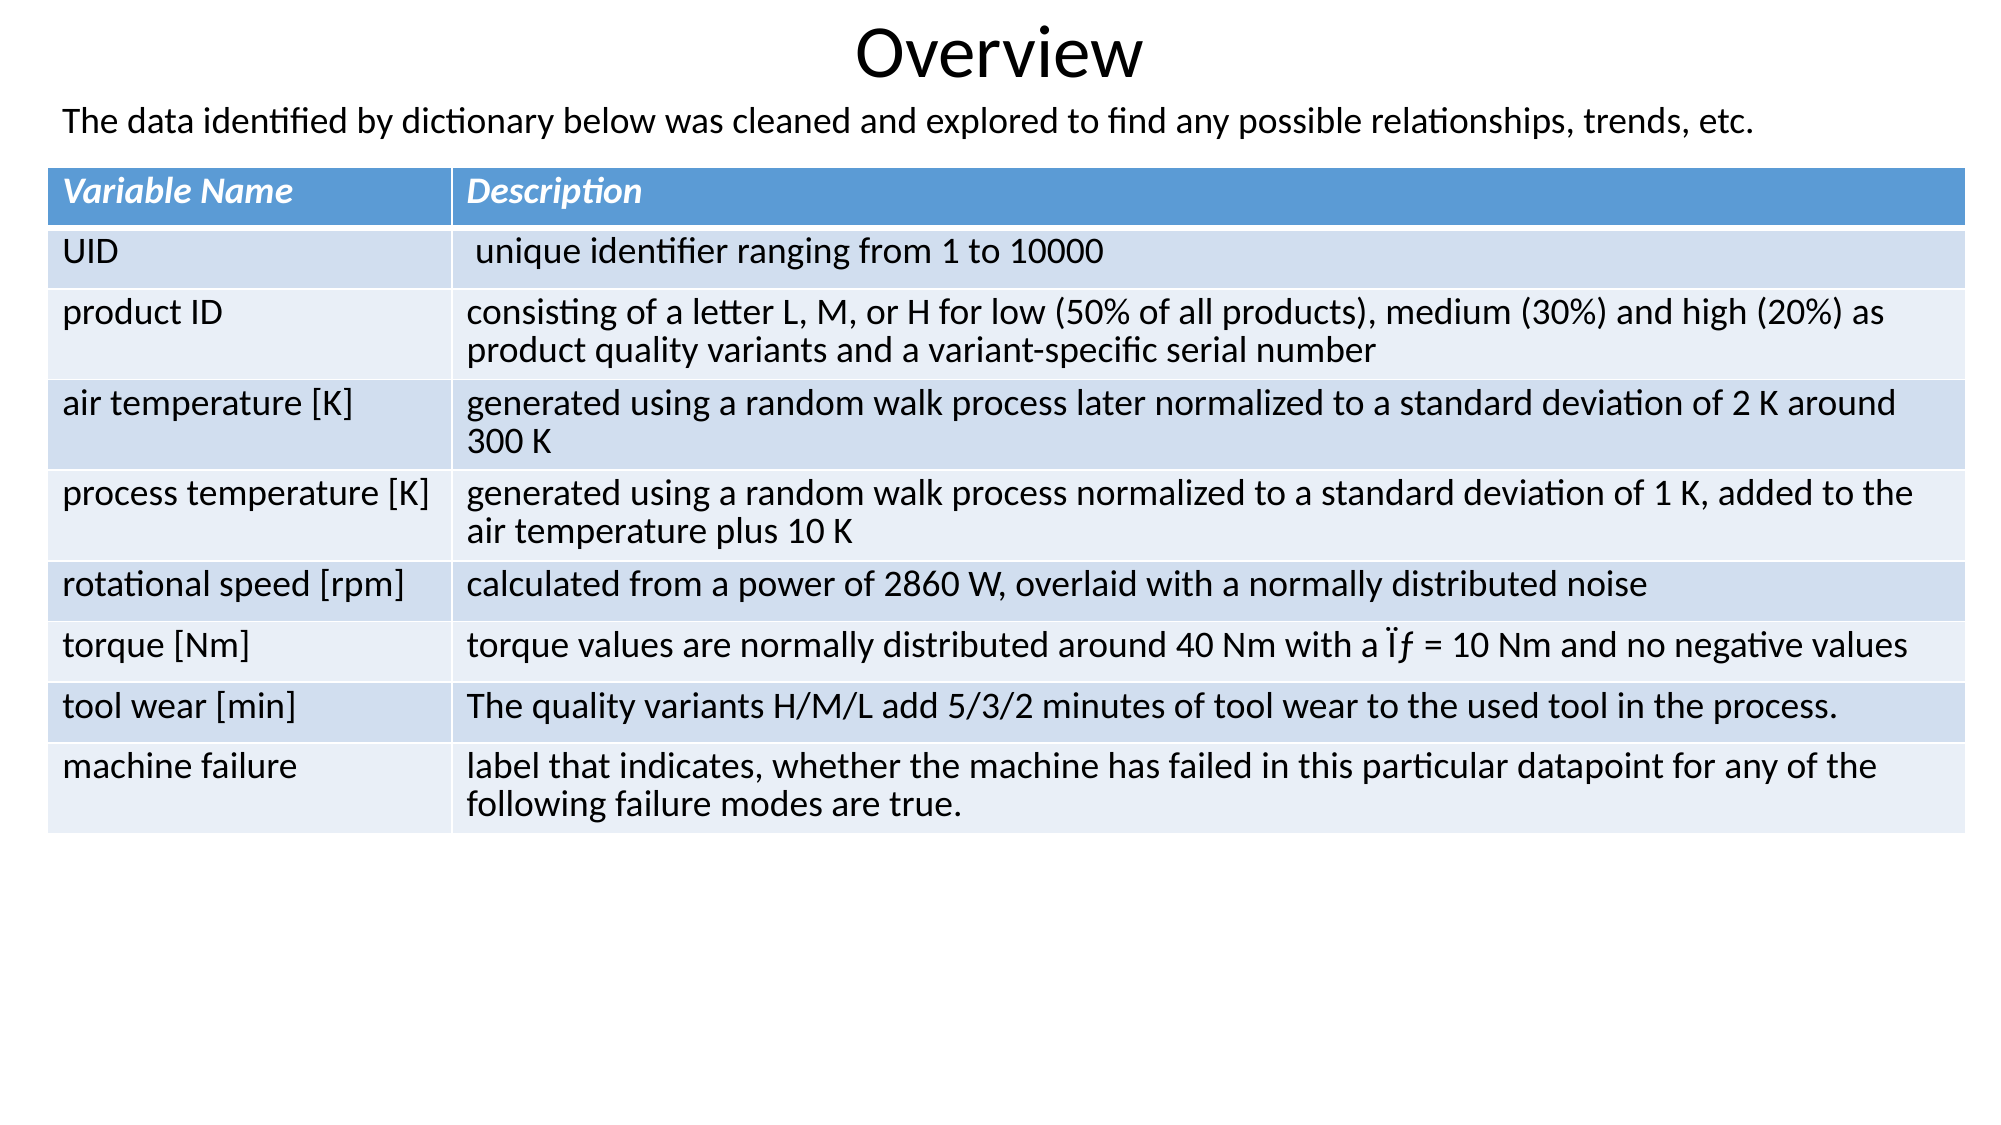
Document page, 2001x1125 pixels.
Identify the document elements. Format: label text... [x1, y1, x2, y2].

table_cell The quality variants H/M/L add 5/3/2 minutes of tool wear to the used tool in the process. [453, 683, 1965, 742]
table_cell product ID [48, 290, 451, 379]
table_cell machine failure [48, 744, 451, 833]
text_box The data identified by dictionary below was cleaned and explored to find any possible relationships, trends, etc. [47, 100, 1966, 149]
table_cell tool wear [min] [48, 683, 451, 742]
table_cell UID [48, 231, 451, 288]
table_cell torque [Nm] [48, 622, 451, 681]
table_cell rotational speed [rpm] [48, 562, 451, 621]
text_box Overview [0, 0, 2000, 100]
table_cell process temperature [K] [48, 471, 451, 560]
table_cell air temperature [K] [48, 380, 451, 469]
table_cell torque values are normally distributed around 40 Nm with a Ïƒ = 10 Nm and no negative values [453, 622, 1965, 681]
table_cell consisting of a letter L, M, or H for low (50% of all products), medium (30%) and high (20%) as product quality variants and a variant-specific serial number [453, 290, 1965, 379]
table_header Description [453, 168, 1965, 225]
table_cell generated using a random walk process later normalized to a standard deviation of 2 K around 300 K [453, 380, 1965, 469]
table_header Variable Name [48, 168, 451, 225]
table_cell unique identifier ranging from 1 to 10000 [453, 231, 1965, 288]
table_cell label that indicates, whether the machine has failed in this particular datapoint for any of the following failure modes are true. [453, 744, 1965, 833]
table_cell calculated from a power of 2860 W, overlaid with a normally distributed noise [453, 562, 1965, 621]
table_cell generated using a random walk process normalized to a standard deviation of 1 K, added to the air temperature plus 10 K [453, 471, 1965, 560]
